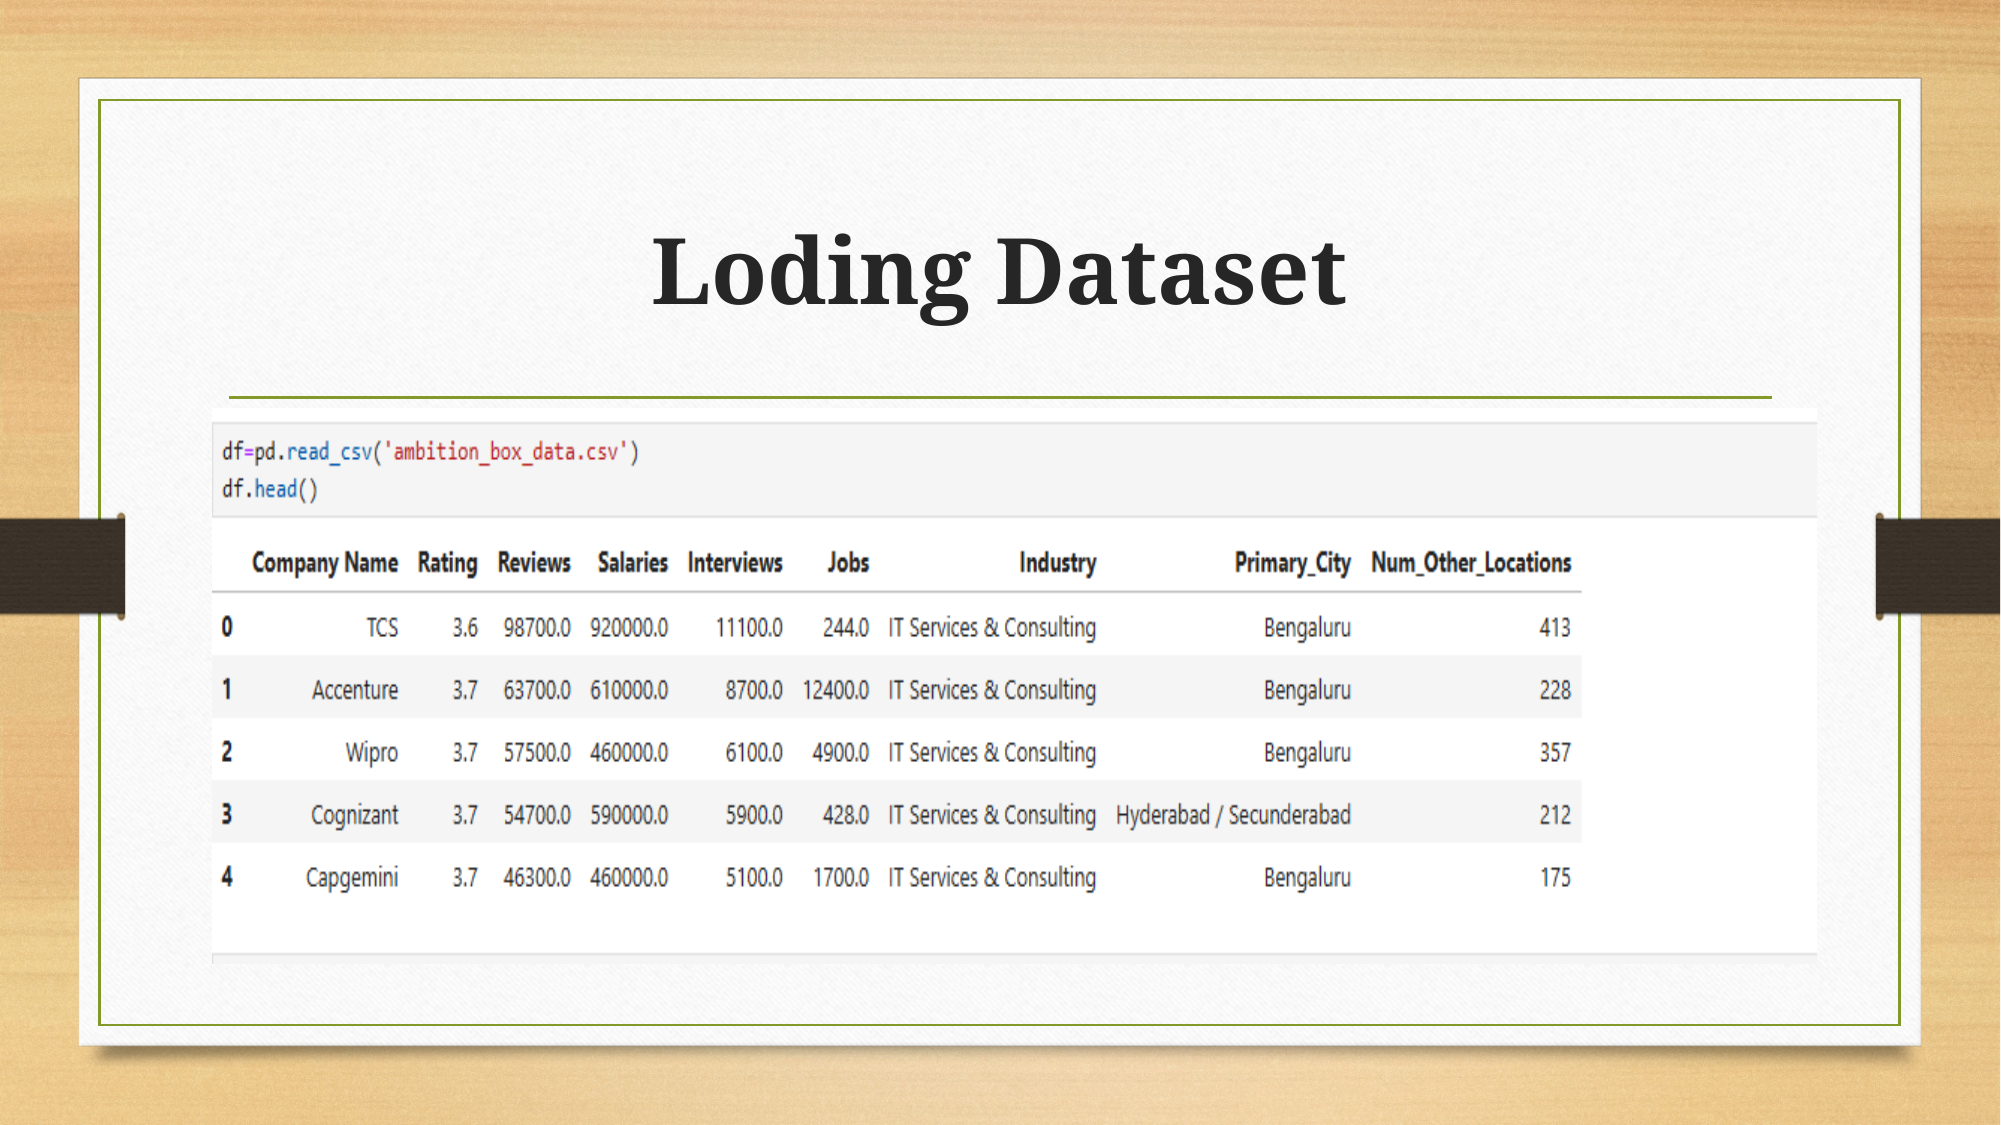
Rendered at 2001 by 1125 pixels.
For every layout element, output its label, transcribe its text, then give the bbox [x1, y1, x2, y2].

picture [0, 0, 2001, 1125]
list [212, 407, 1818, 965]
title Loding Dataset [212, 161, 1788, 375]
